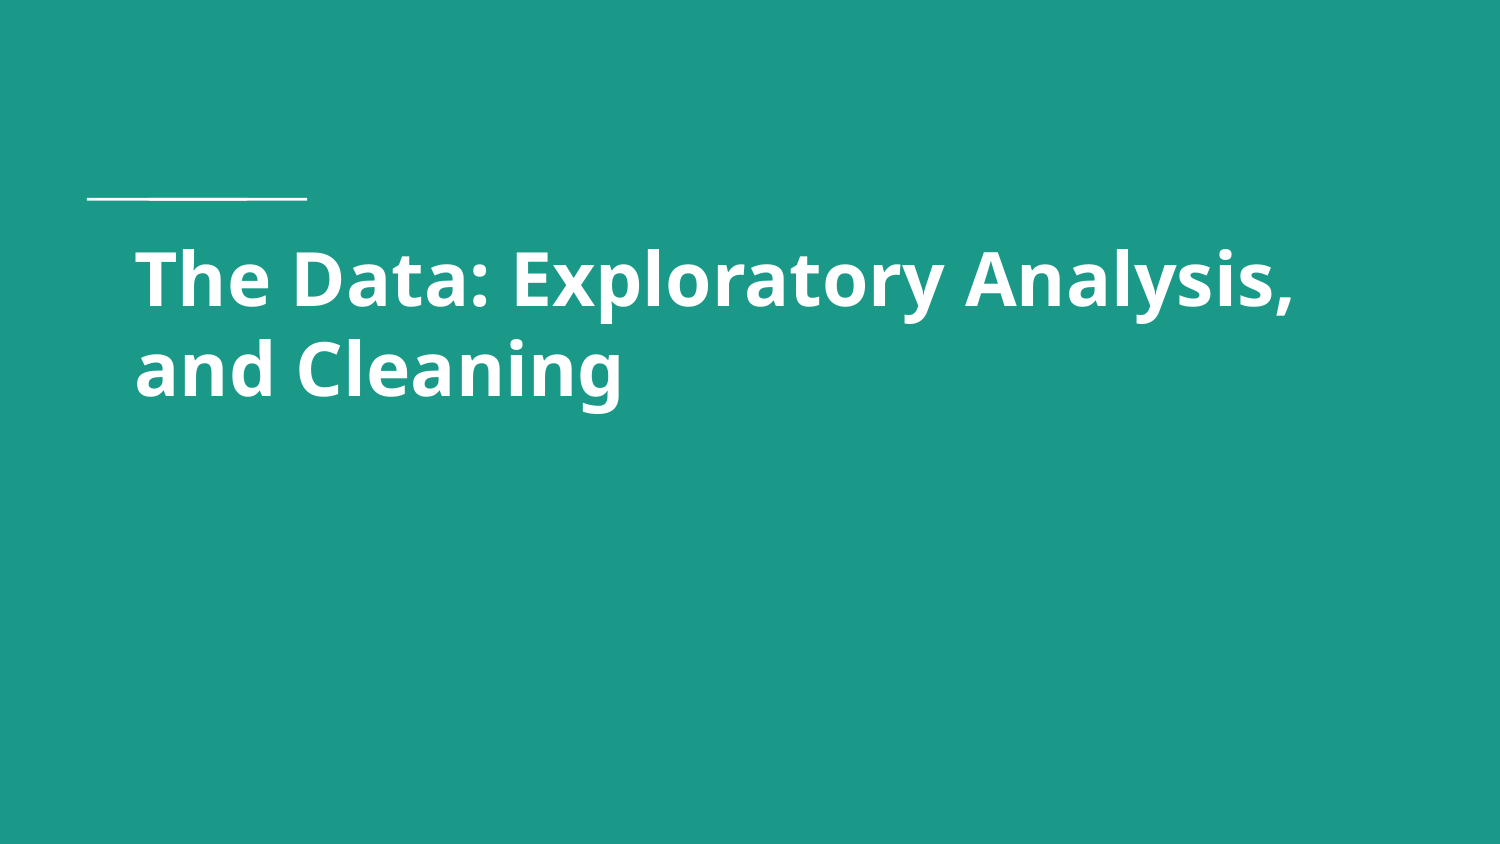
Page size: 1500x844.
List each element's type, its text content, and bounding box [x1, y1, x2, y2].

title The Data: Exploratory Analysis, and Cleaning [119, 216, 1381, 466]
